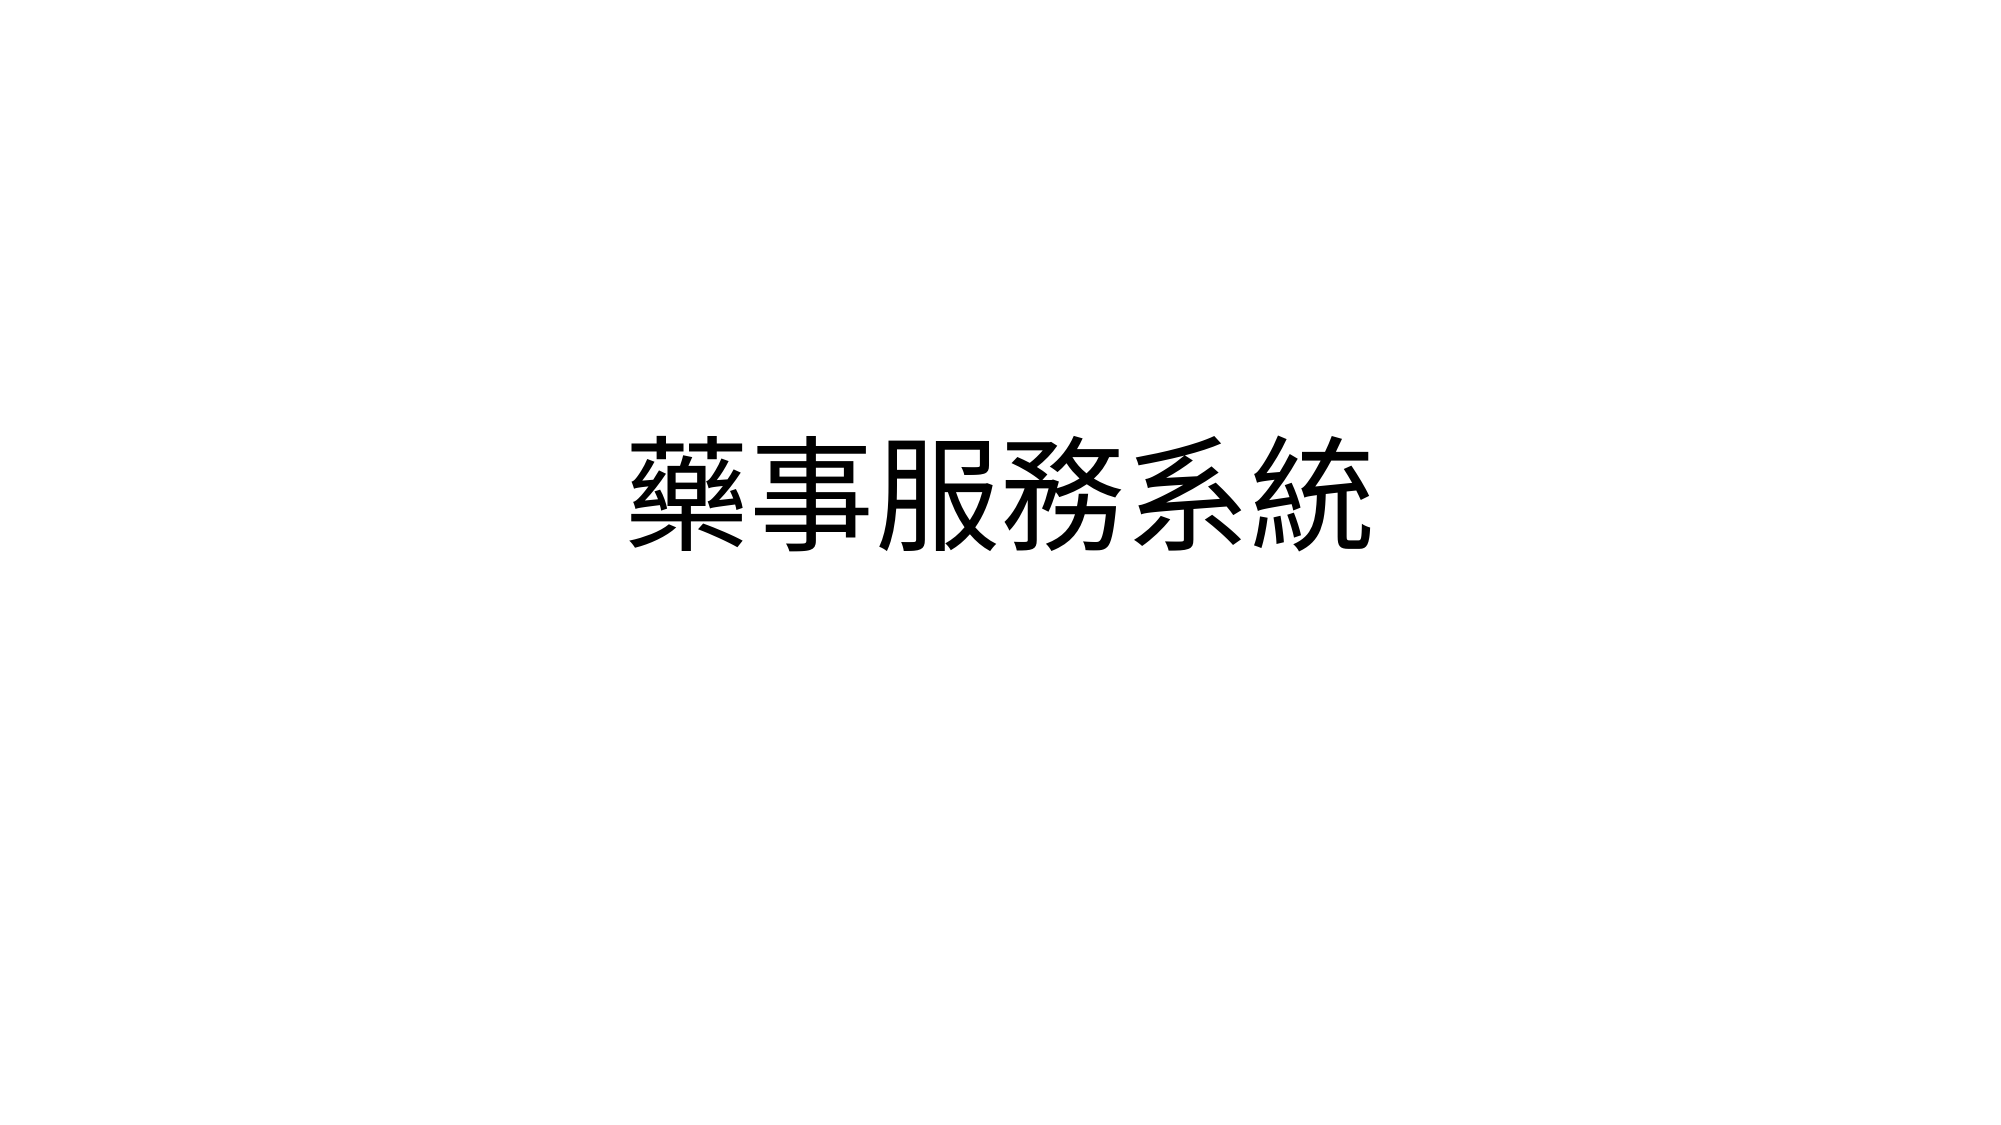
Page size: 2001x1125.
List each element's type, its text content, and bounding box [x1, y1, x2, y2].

title 藥事服務系統 [249, 184, 1750, 576]
